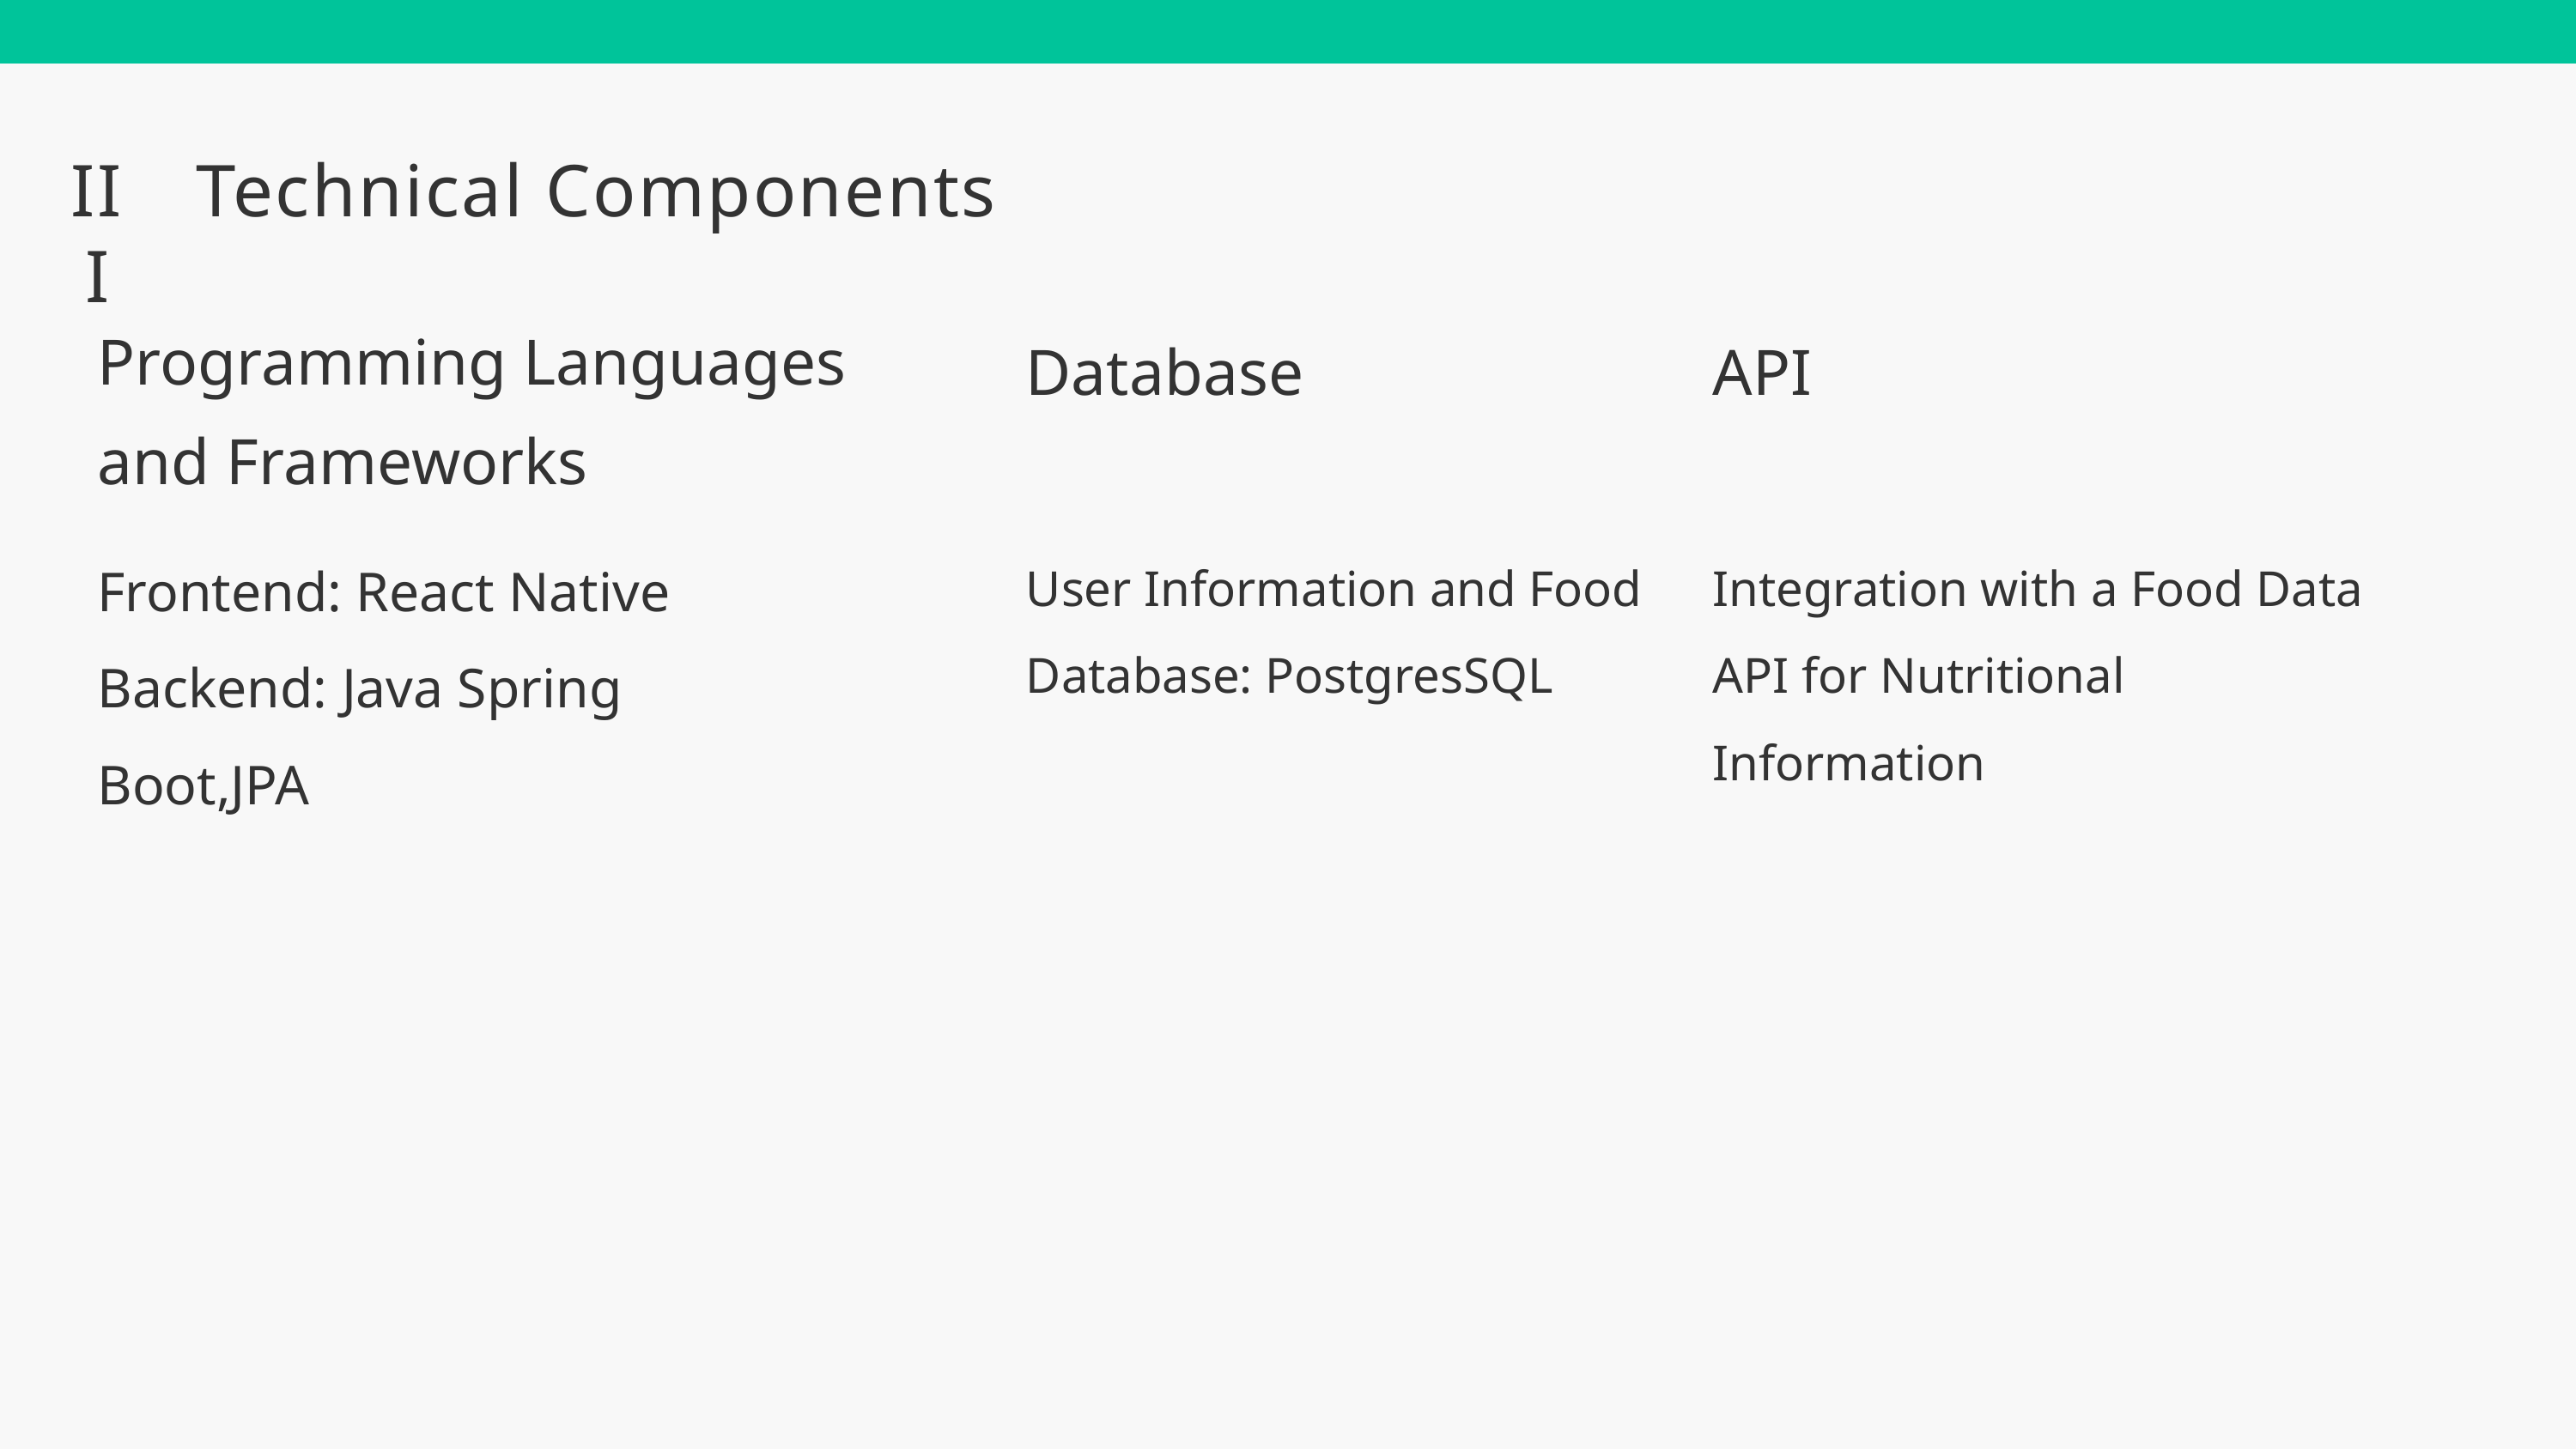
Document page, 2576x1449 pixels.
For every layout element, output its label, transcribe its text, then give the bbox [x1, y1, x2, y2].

text_box III [59, 144, 136, 317]
text_box User Information and Food Database: PostgresSQL [1025, 529, 1644, 704]
text_box Database [1025, 307, 1590, 409]
text_box Programming Languages and Frameworks [97, 297, 923, 598]
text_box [0, 0, 2576, 64]
text_box Frontend: React Native Backend: Java Spring Boot,JPA [97, 598, 769, 815]
text_box Technical Components [196, 144, 1689, 231]
text_box API [1712, 307, 2277, 409]
text_box Integration with a Food Data API for Nutritional Information [1712, 529, 2378, 791]
